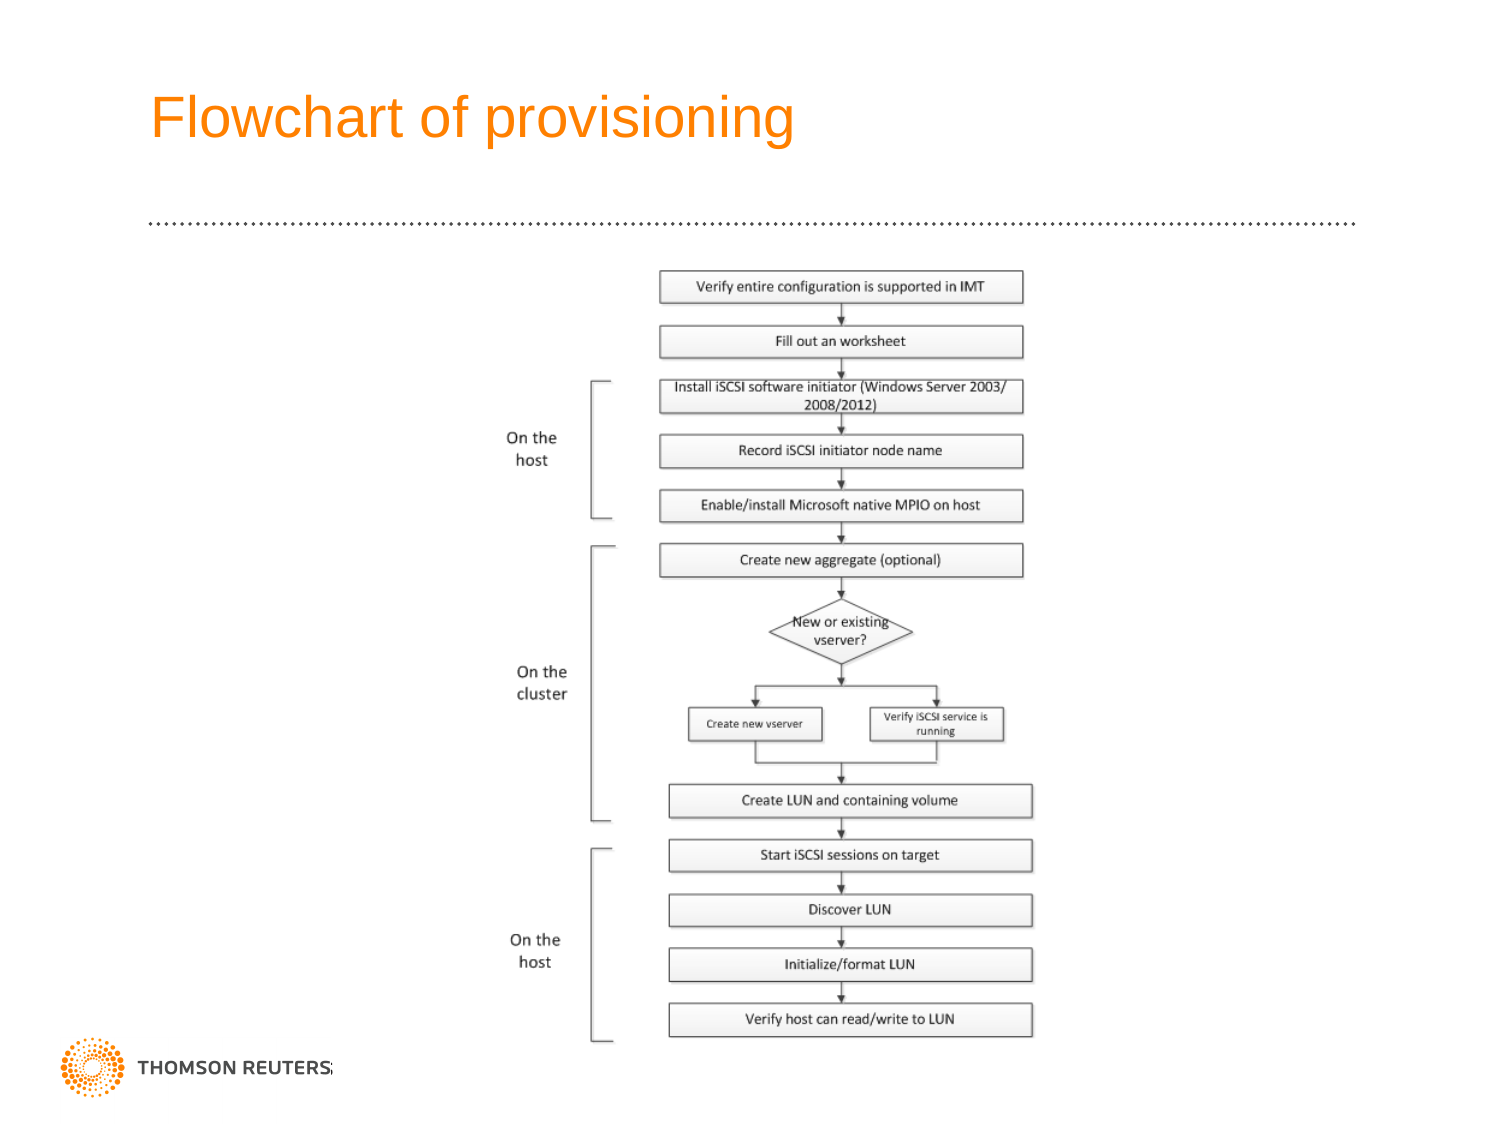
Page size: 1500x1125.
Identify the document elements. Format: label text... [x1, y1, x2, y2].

title Flowchart of provisioning [150, 82, 1360, 221]
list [492, 267, 1038, 1048]
picture [60, 1037, 333, 1125]
